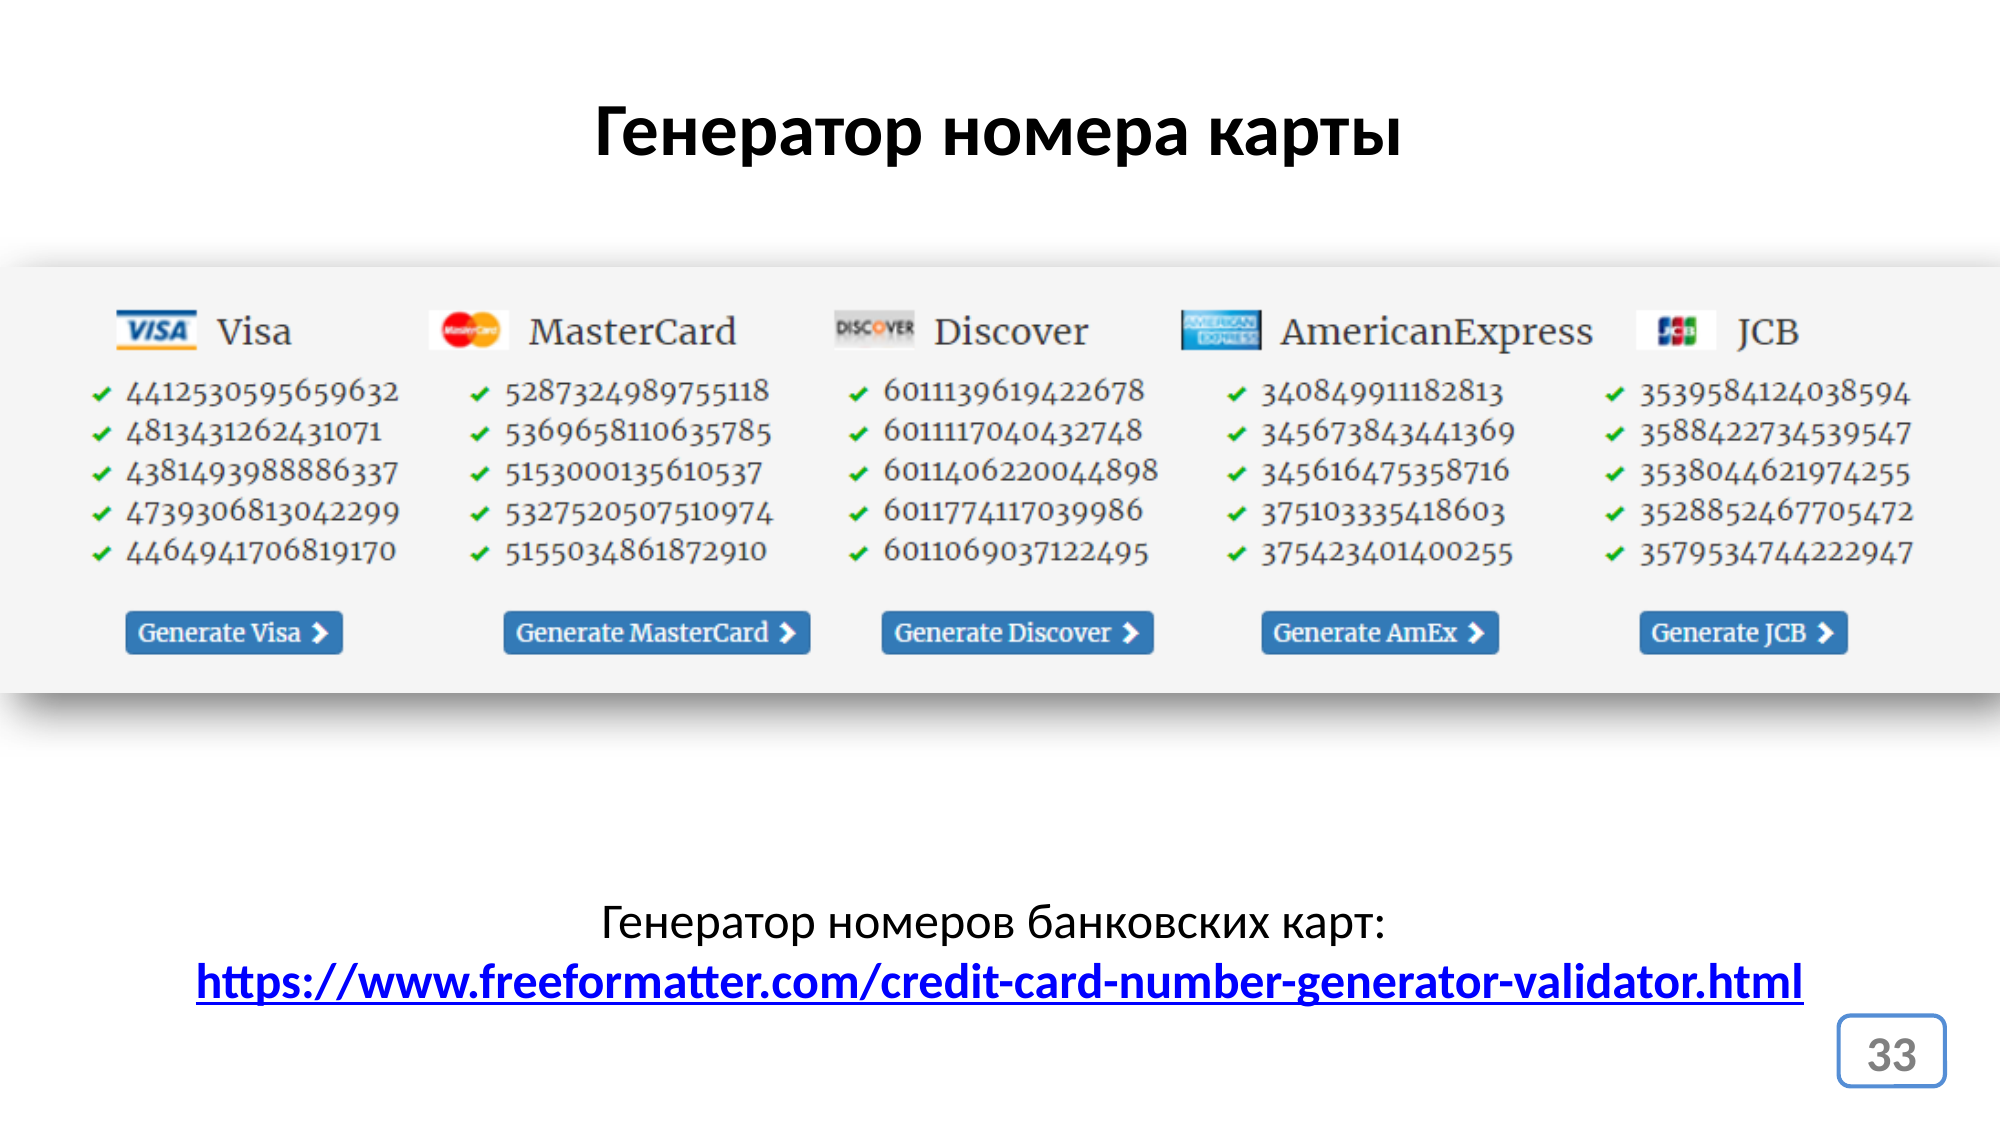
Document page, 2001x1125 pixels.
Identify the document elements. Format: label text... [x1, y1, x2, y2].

text_box 33 [1836, 1017, 1948, 1089]
picture [0, 266, 2000, 693]
title Генератор номера карты [0, 42, 2000, 209]
text_box Генератор номеров банковских карт: https://www.freeformatter.com/credit-card-number-generator-validator.html [0, 881, 2000, 1017]
